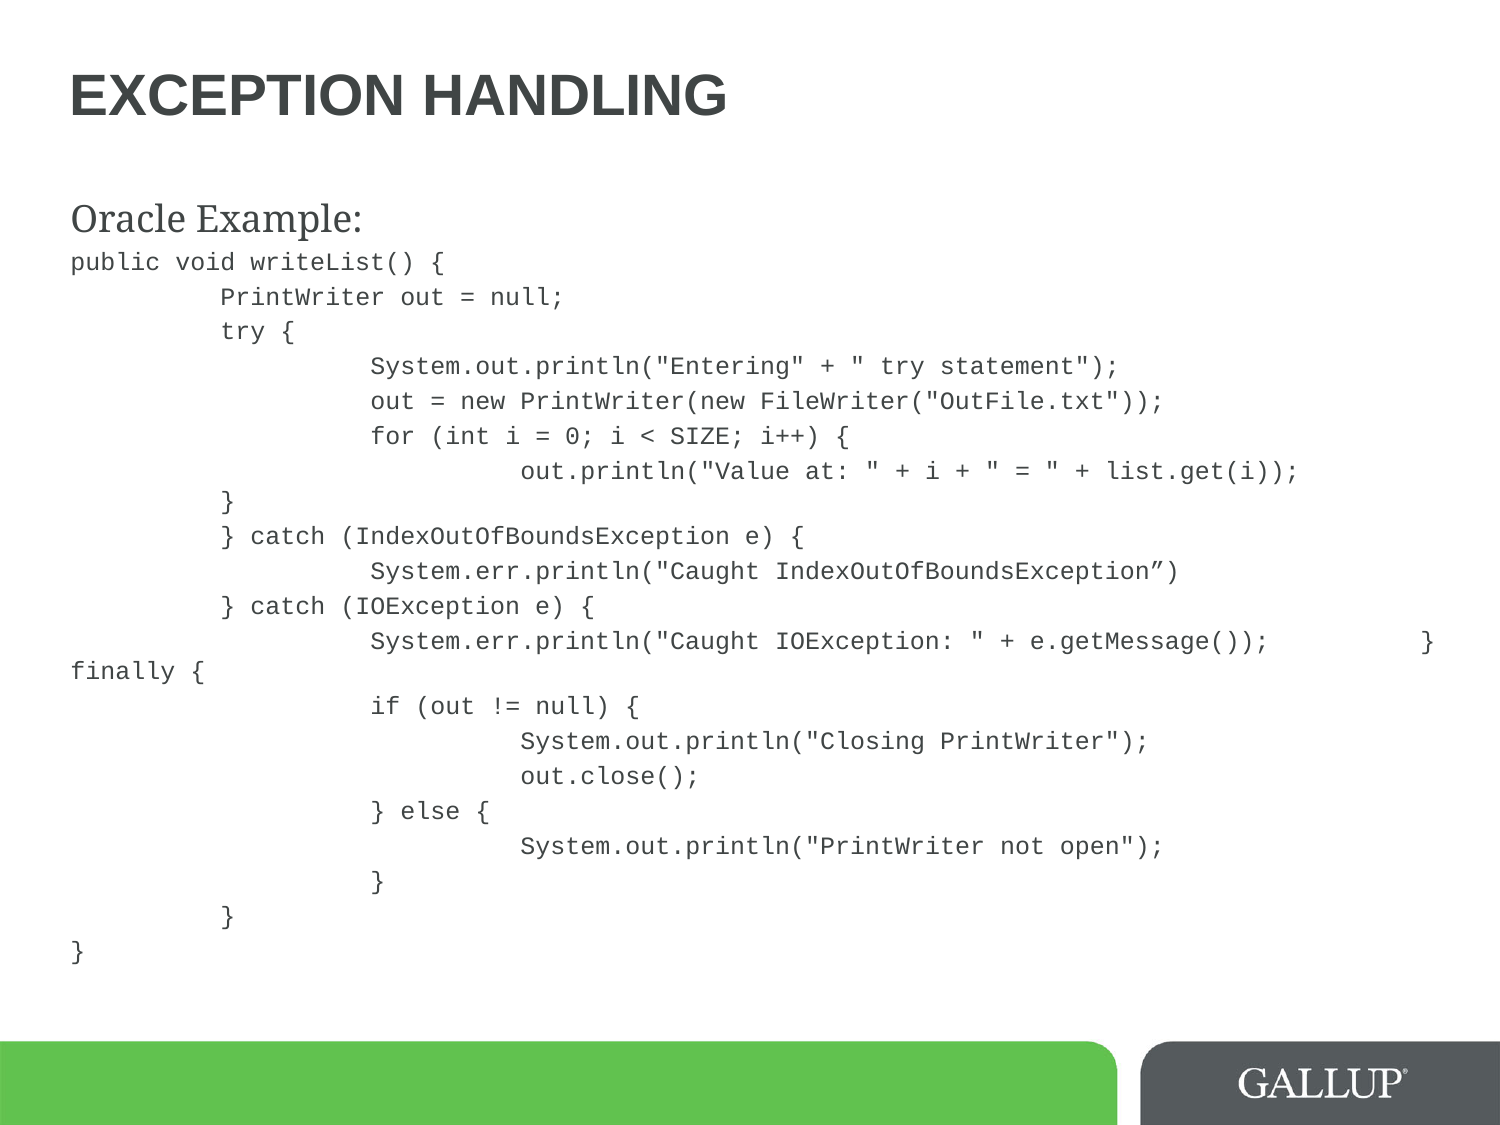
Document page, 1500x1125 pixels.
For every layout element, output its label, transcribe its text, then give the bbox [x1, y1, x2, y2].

list Oracle Example: public void writeList() { PrintWriter out = null; try { System.out.println("Entering" + " try statement"); out = new PrintWriter(new FileWriter("OutFile.txt")); for (int i = 0; i < SIZE; i++) { out.println("Value at: " + i + " = " + list.get(i)); } } catch (IndexOutOfBoundsException e) { System.err.println("Caught IndexOutOfBoundsException”) } catch (IOException e) { System.err.println("Caught IOException: " + e.getMessage()); } finally { if (out != null) { System.out.println("Closing PrintWriter"); out.close(); } else { System.out.println("PrintWriter not open"); } } } [55, 187, 1454, 949]
picture [0, 0, 1500, 1125]
title Exception Handling [55, 49, 1430, 146]
